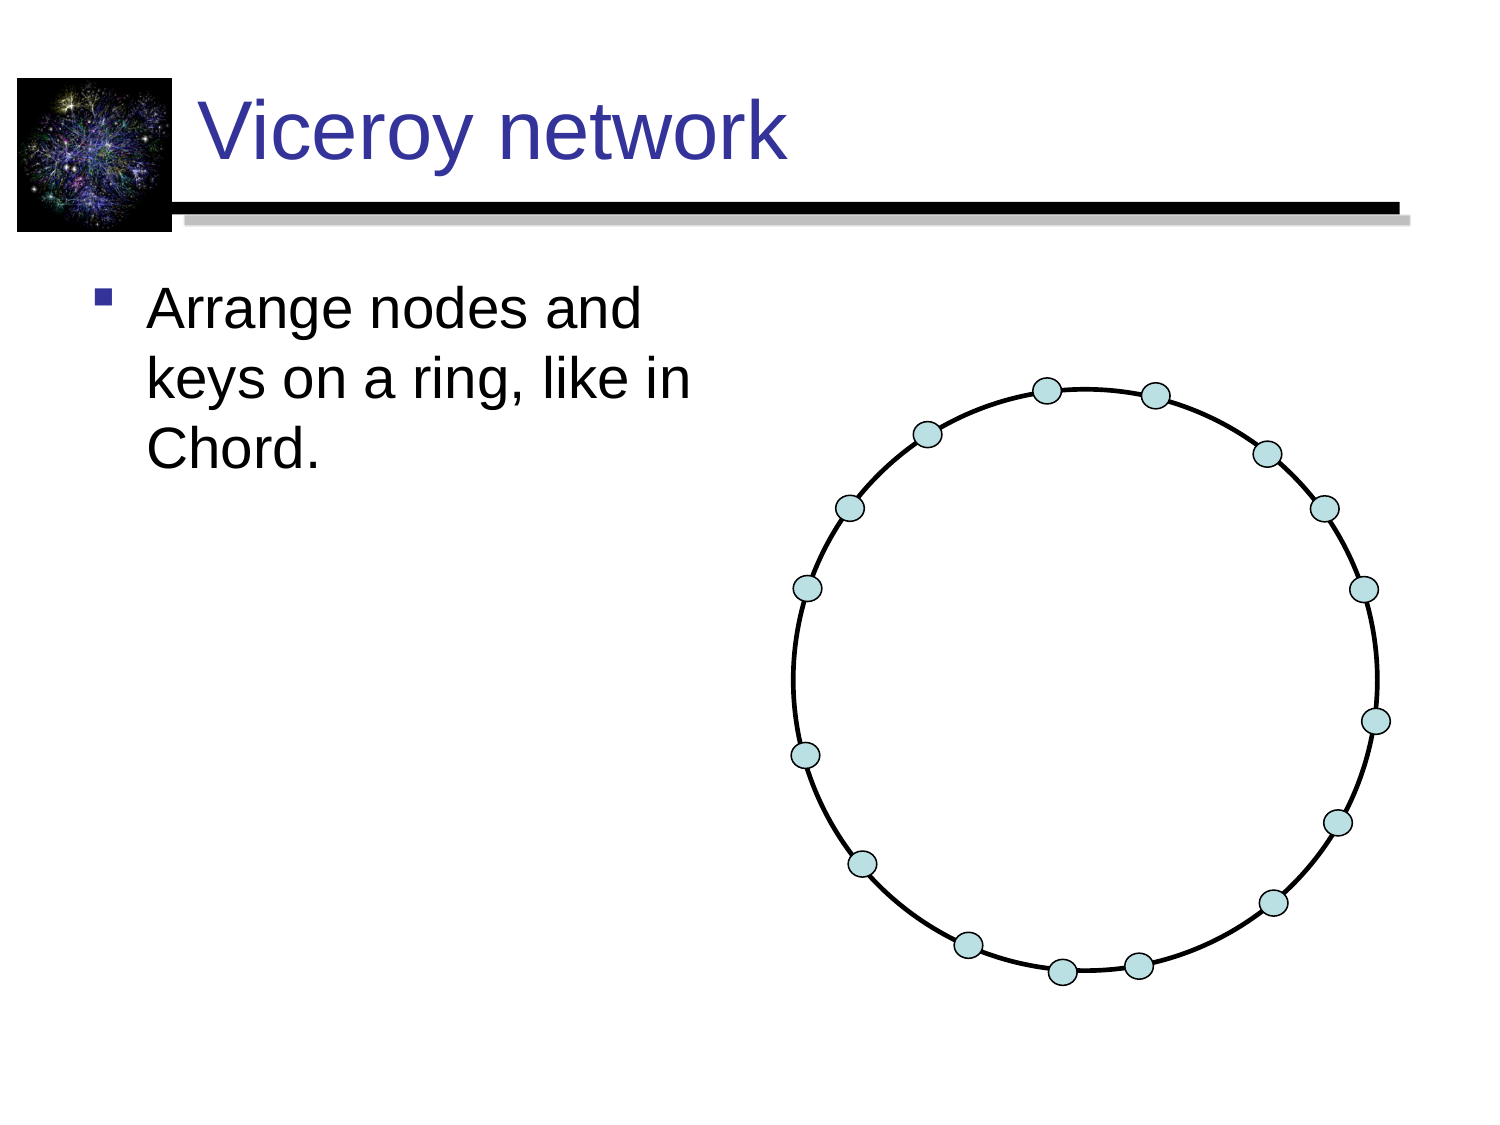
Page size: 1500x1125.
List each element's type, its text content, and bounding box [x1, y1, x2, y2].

text_box [1310, 495, 1340, 522]
text_box [835, 495, 865, 522]
text_box [1124, 953, 1154, 980]
list Arrange nodes and keys on a ring, like in Chord. [74, 262, 738, 1006]
text_box [1323, 809, 1353, 836]
text_box [1253, 441, 1282, 468]
text_box [848, 851, 877, 878]
text_box [954, 932, 983, 959]
text_box [1361, 708, 1391, 735]
text_box [913, 421, 942, 448]
text_box [1349, 576, 1379, 603]
text_box [1048, 959, 1078, 986]
text_box [793, 389, 1378, 971]
text_box [791, 742, 820, 769]
text_box [1259, 890, 1288, 917]
text_box [793, 575, 822, 602]
text_box [1032, 377, 1062, 404]
text_box [1141, 382, 1171, 409]
title Viceroy network [182, 54, 1448, 198]
picture [17, 78, 172, 232]
